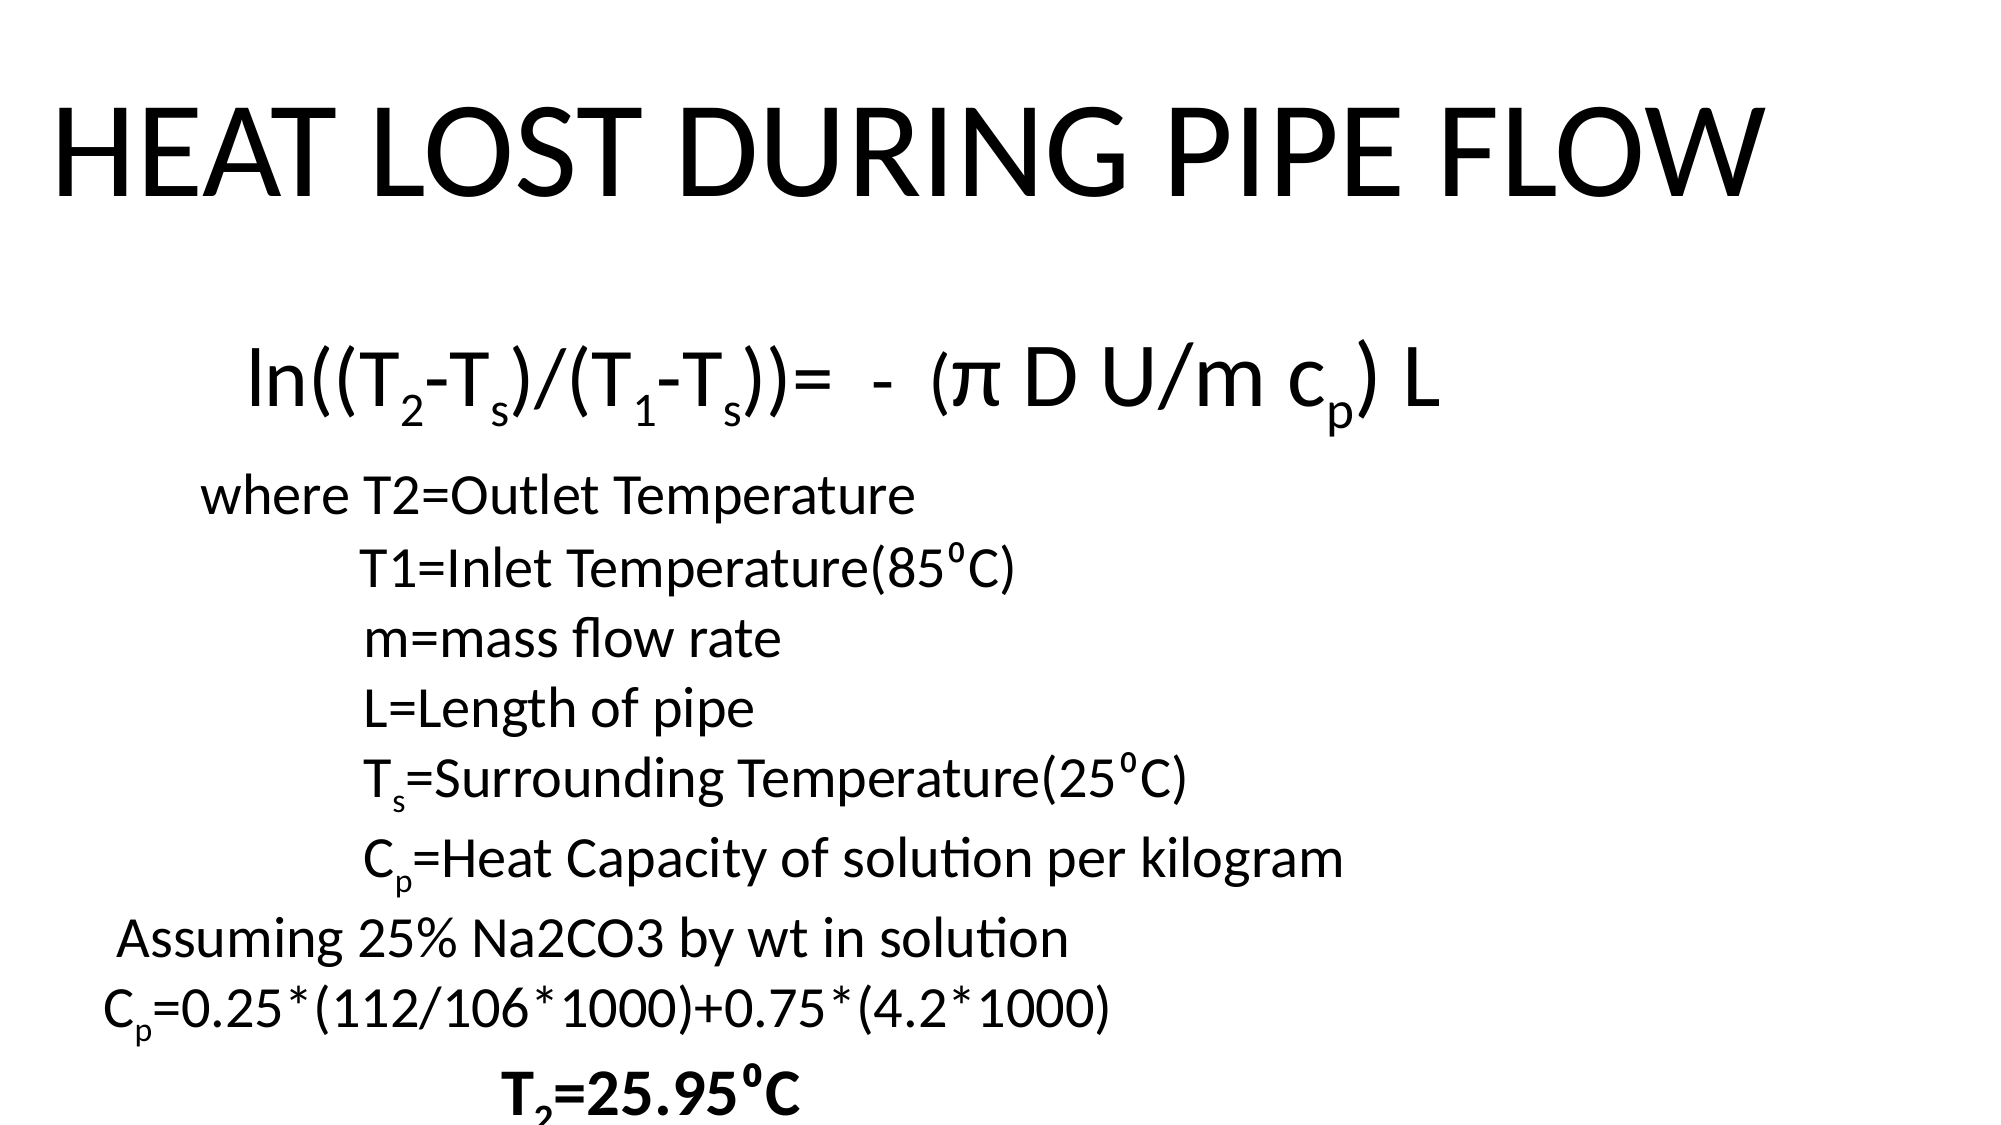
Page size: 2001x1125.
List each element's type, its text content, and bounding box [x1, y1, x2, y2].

text_box HEAT LOST DURING PIPE FLOW ln((T2-Ts)/(T1-Ts))= - (π D U/m cp) L where T2=Outlet Temperature T1=Inlet Temperature(85⁰C) m=mass flow rate L=Length of pipe Ts=Surrounding Temperature(25⁰C) Cp=Heat Capacity of solution per kilogram Assuming 25% Na2CO3 by wt in solution Cp=0.25*(112/106*1000)+0.75*(4.2*1000) T2=25.95⁰C [35, 52, 1964, 1125]
